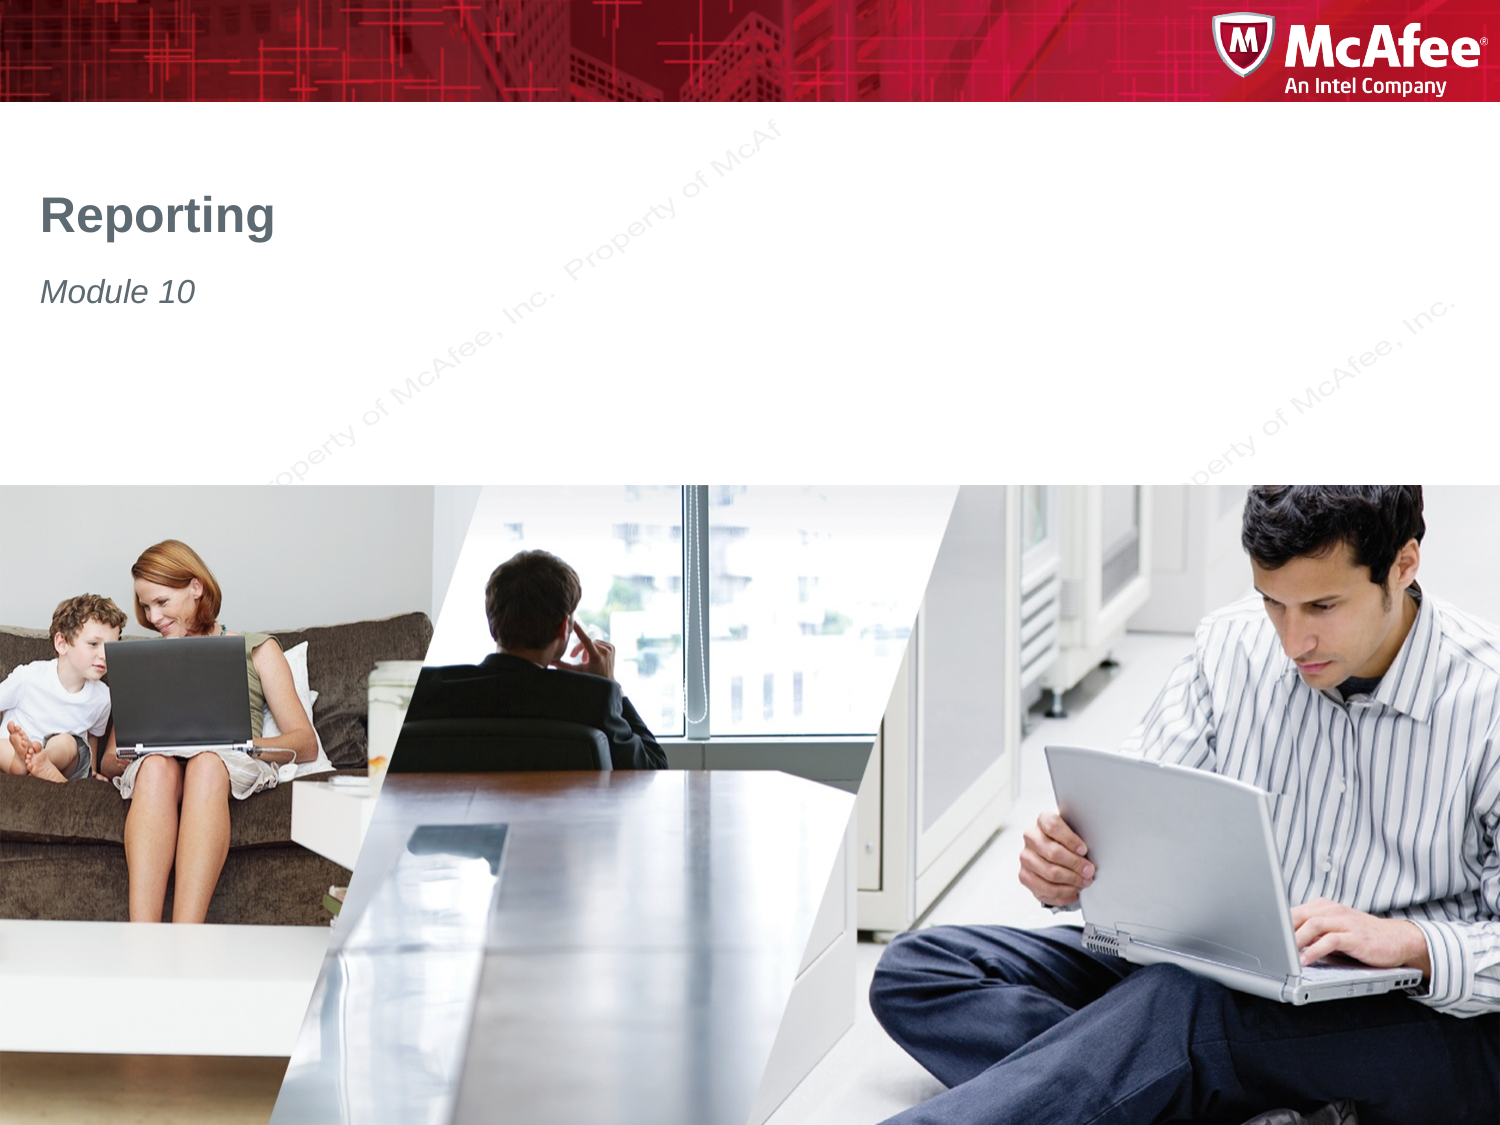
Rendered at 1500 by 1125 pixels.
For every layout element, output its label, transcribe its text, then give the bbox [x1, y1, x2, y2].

picture [0, 0, 1500, 1125]
title Reporting [24, 99, 888, 251]
subtitle Module 10 [24, 262, 888, 363]
